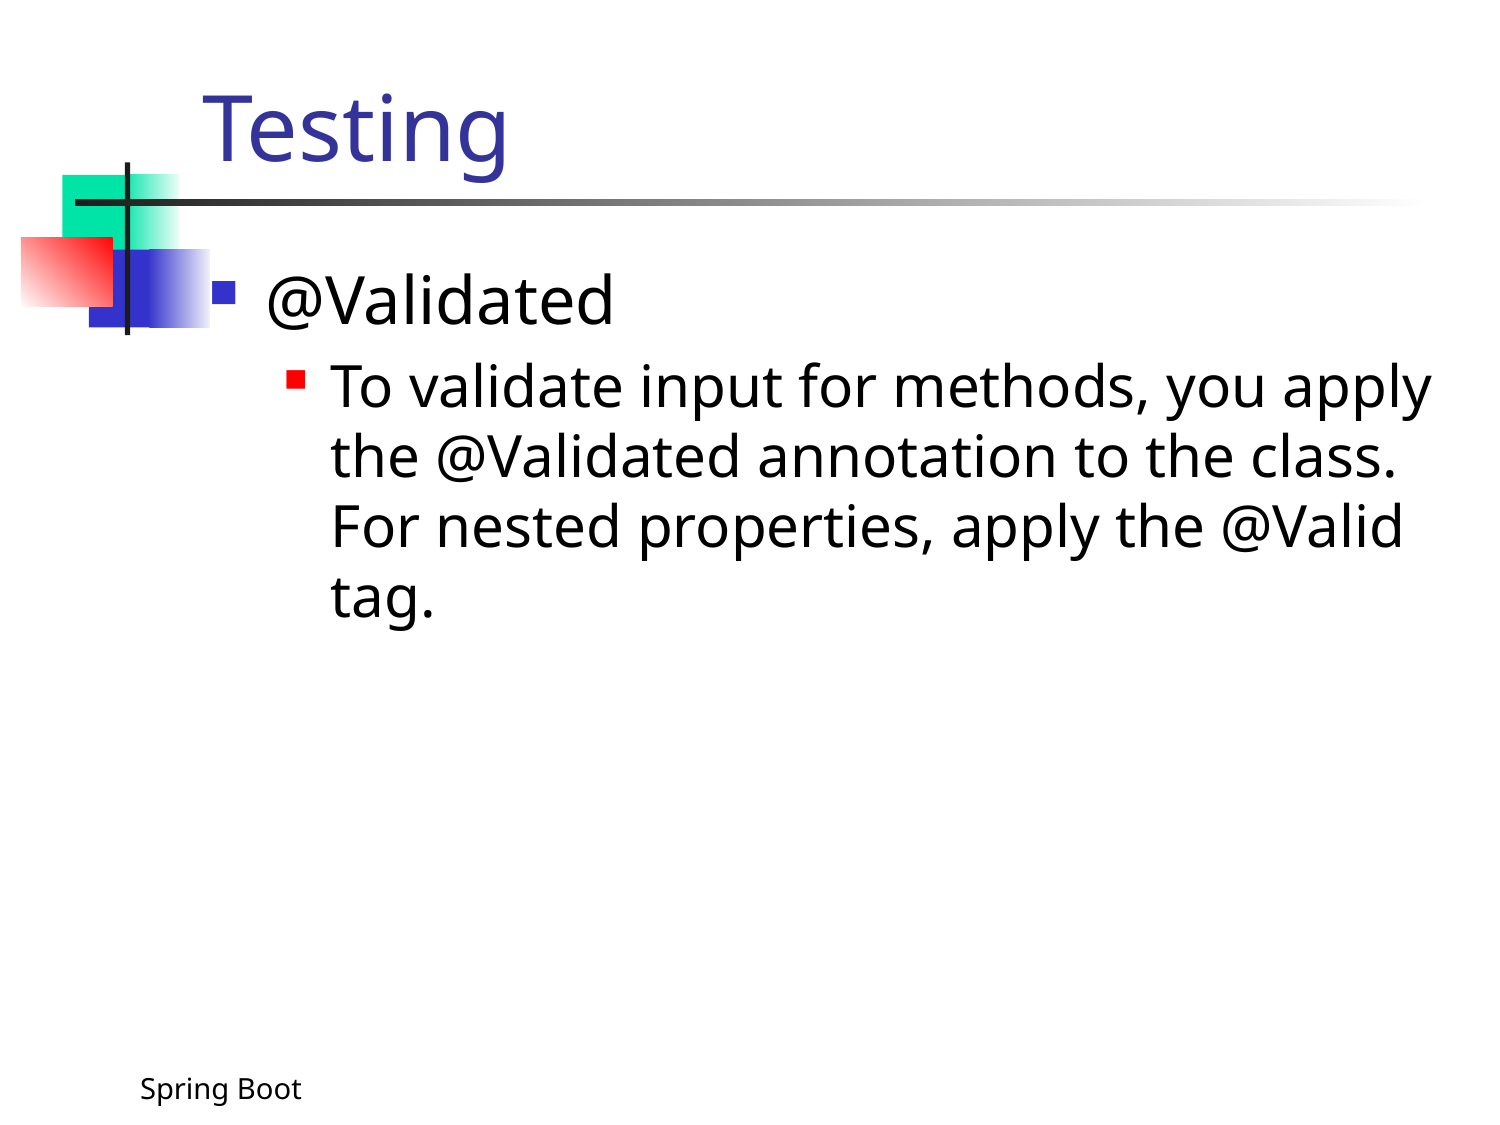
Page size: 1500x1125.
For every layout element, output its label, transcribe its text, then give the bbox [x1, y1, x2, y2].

footer Spring Boot [124, 1037, 776, 1113]
list @Validated To validate input for methods, you apply the @Validated annotation to the class. For nested properties, apply the @Valid tag. [193, 249, 1470, 1007]
title Testing [187, 0, 1467, 188]
